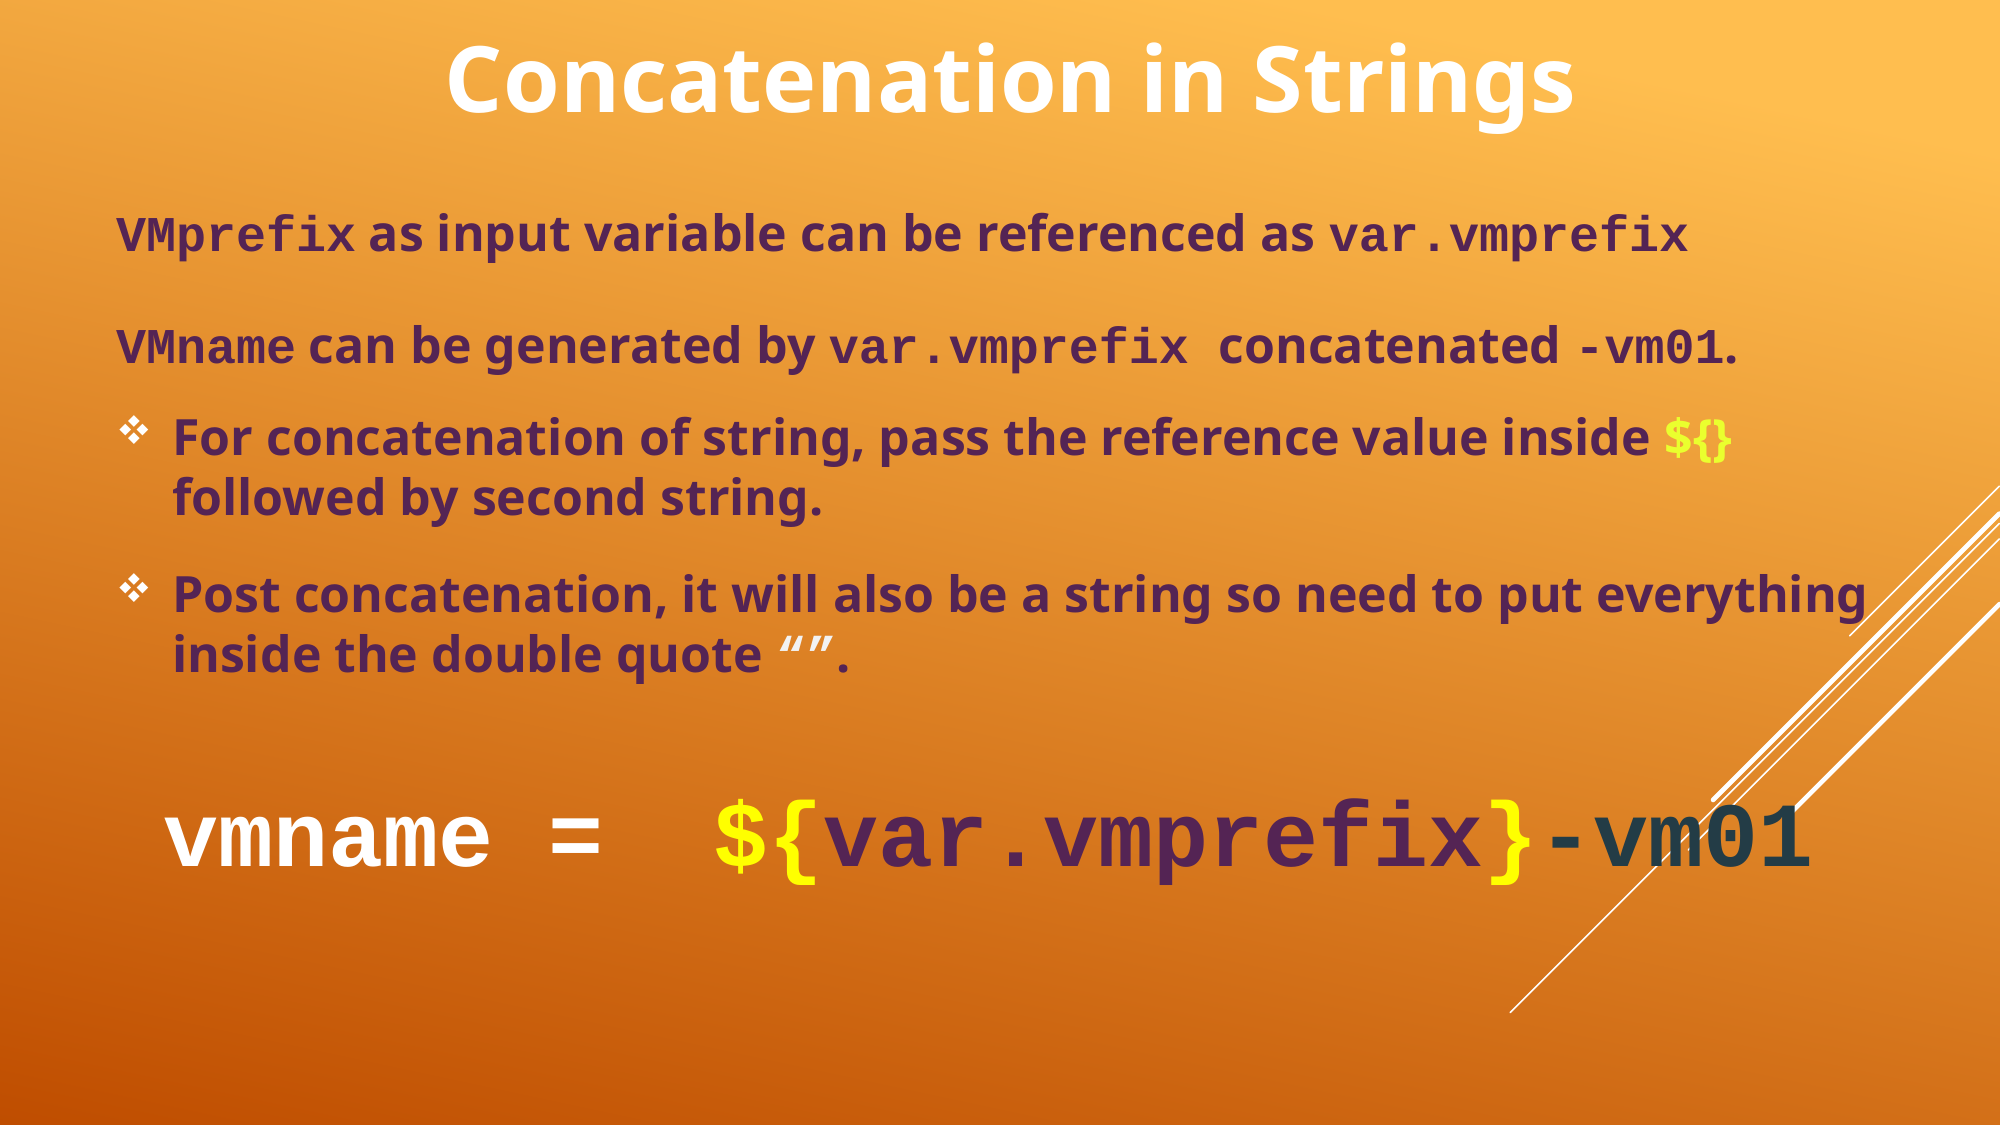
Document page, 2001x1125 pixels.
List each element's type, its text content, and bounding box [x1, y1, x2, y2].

title Concatenation in Strings [112, 38, 1910, 139]
list VMprefix as input variable can be referenced as var.vmprefix VMname can be generated by var.vmprefix concatenated -vm01. For concatenation of string, pass the reference value inside ${} followed by second string. Post concatenation, it will also be a string so need to put everything inside the double quote “”. vmname = ${var.vmprefix}-vm01 [101, 163, 1928, 1022]
